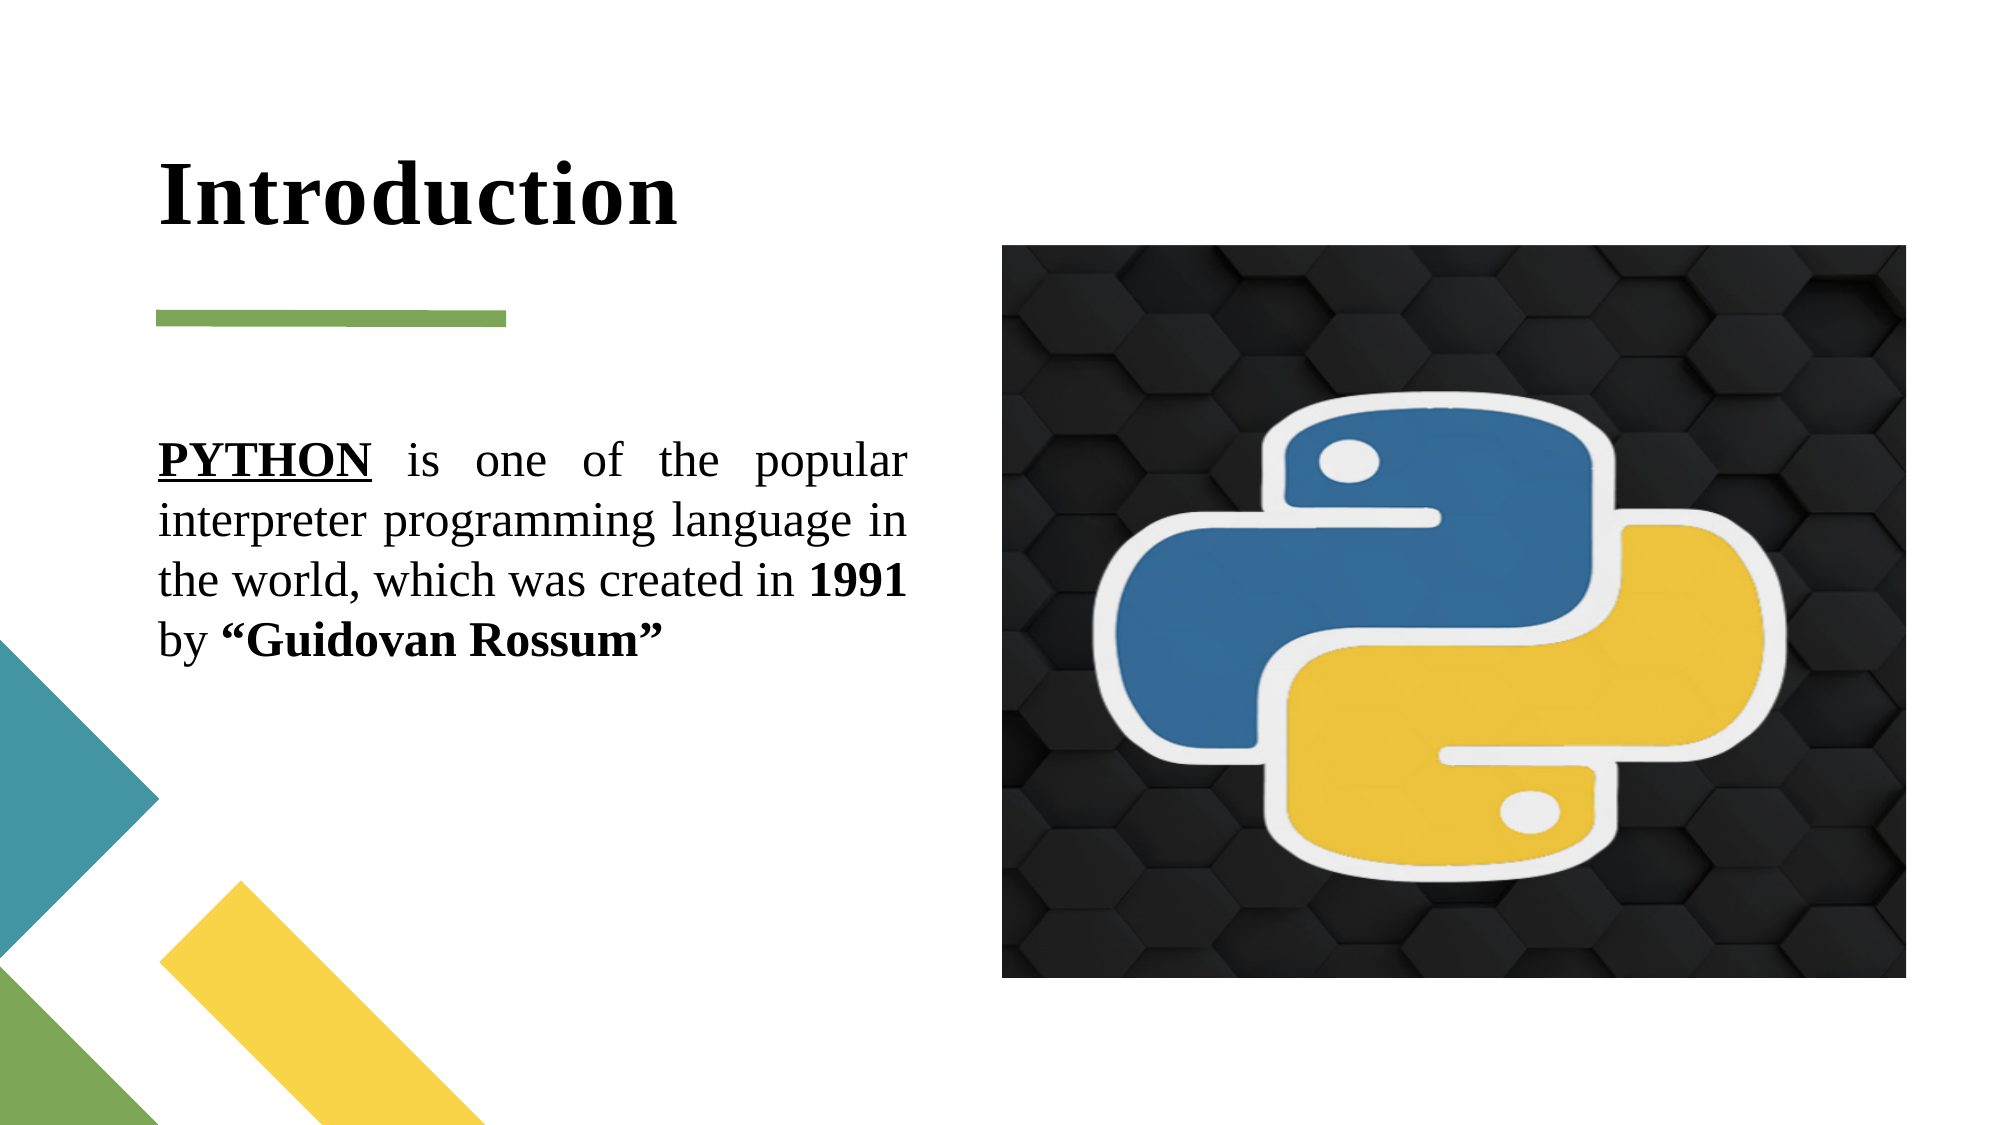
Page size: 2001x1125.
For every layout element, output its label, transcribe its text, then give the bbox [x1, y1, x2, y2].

list PYTHON is one of the popular interpreter programming language in the world, which was created in 1991 by “Guidovan Rossum” [158, 426, 909, 885]
title Introduction [158, 144, 969, 245]
picture [1002, 244, 1907, 978]
